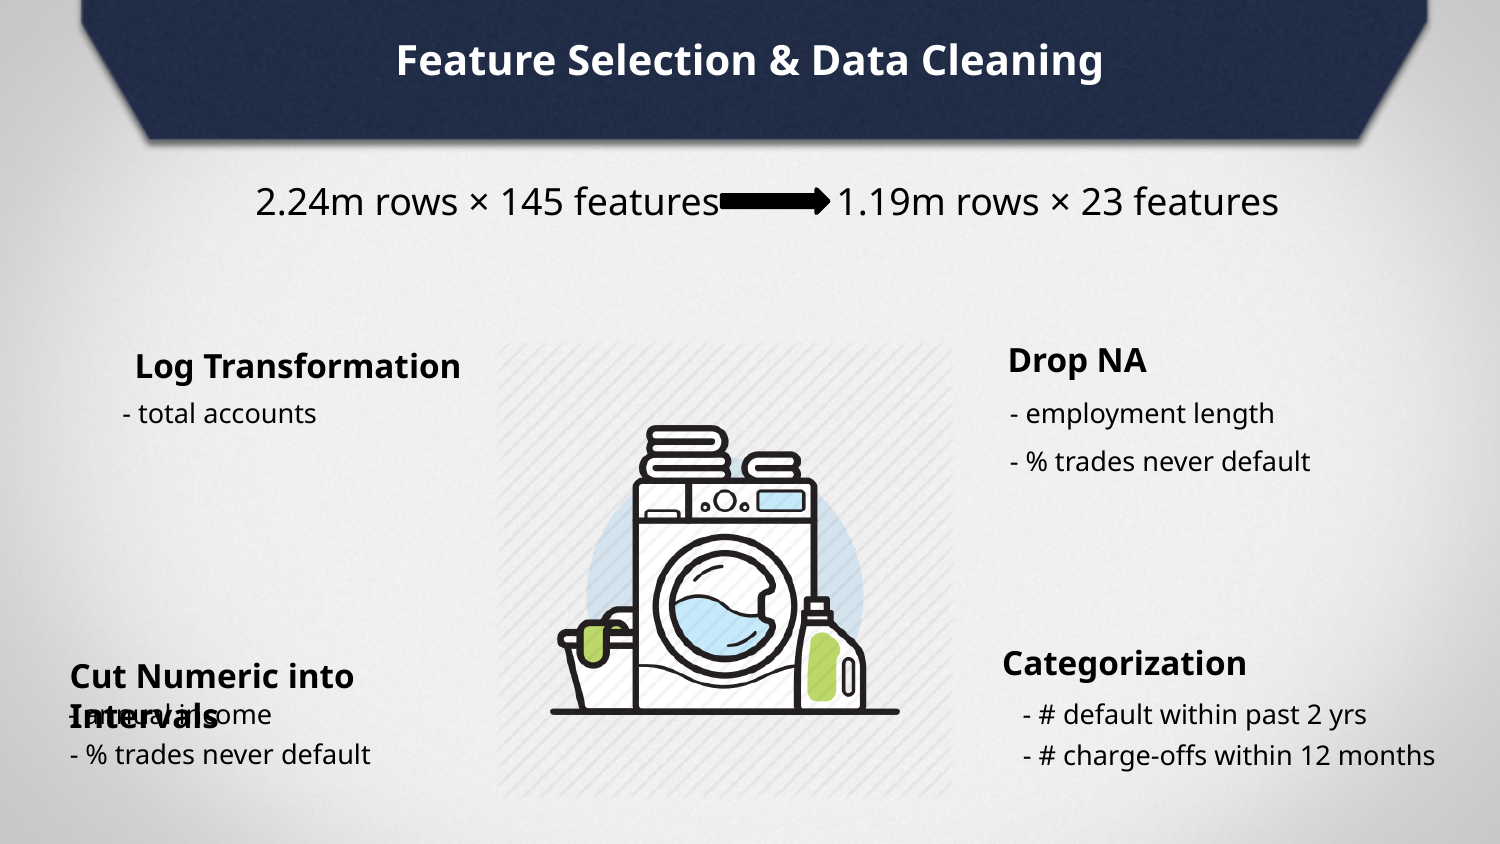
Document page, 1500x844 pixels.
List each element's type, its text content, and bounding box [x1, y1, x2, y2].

text_box 2.24m rows × 145 features 1.19m rows × 23 features [240, 170, 1315, 231]
text_box - # charge-offs within 12 months [1007, 723, 1475, 789]
text_box - employment length [994, 381, 1369, 429]
list Feature Selection & Data Cleaning [112, 39, 1388, 86]
text_box - # default within past 2 yrs [1007, 682, 1468, 741]
text_box Categorization [987, 627, 1273, 693]
picture [0, 0, 1500, 844]
text_box [719, 187, 831, 215]
text_box Cut Numeric into Intervals [54, 639, 489, 706]
text_box - annual income [53, 682, 300, 741]
text_box - total accounts [107, 381, 364, 440]
text_box Drop NA [1007, 339, 1160, 381]
text_box - % trades never default [54, 722, 460, 781]
text_box Log Transformation [134, 345, 485, 391]
text_box - % trades never default [994, 429, 1429, 496]
